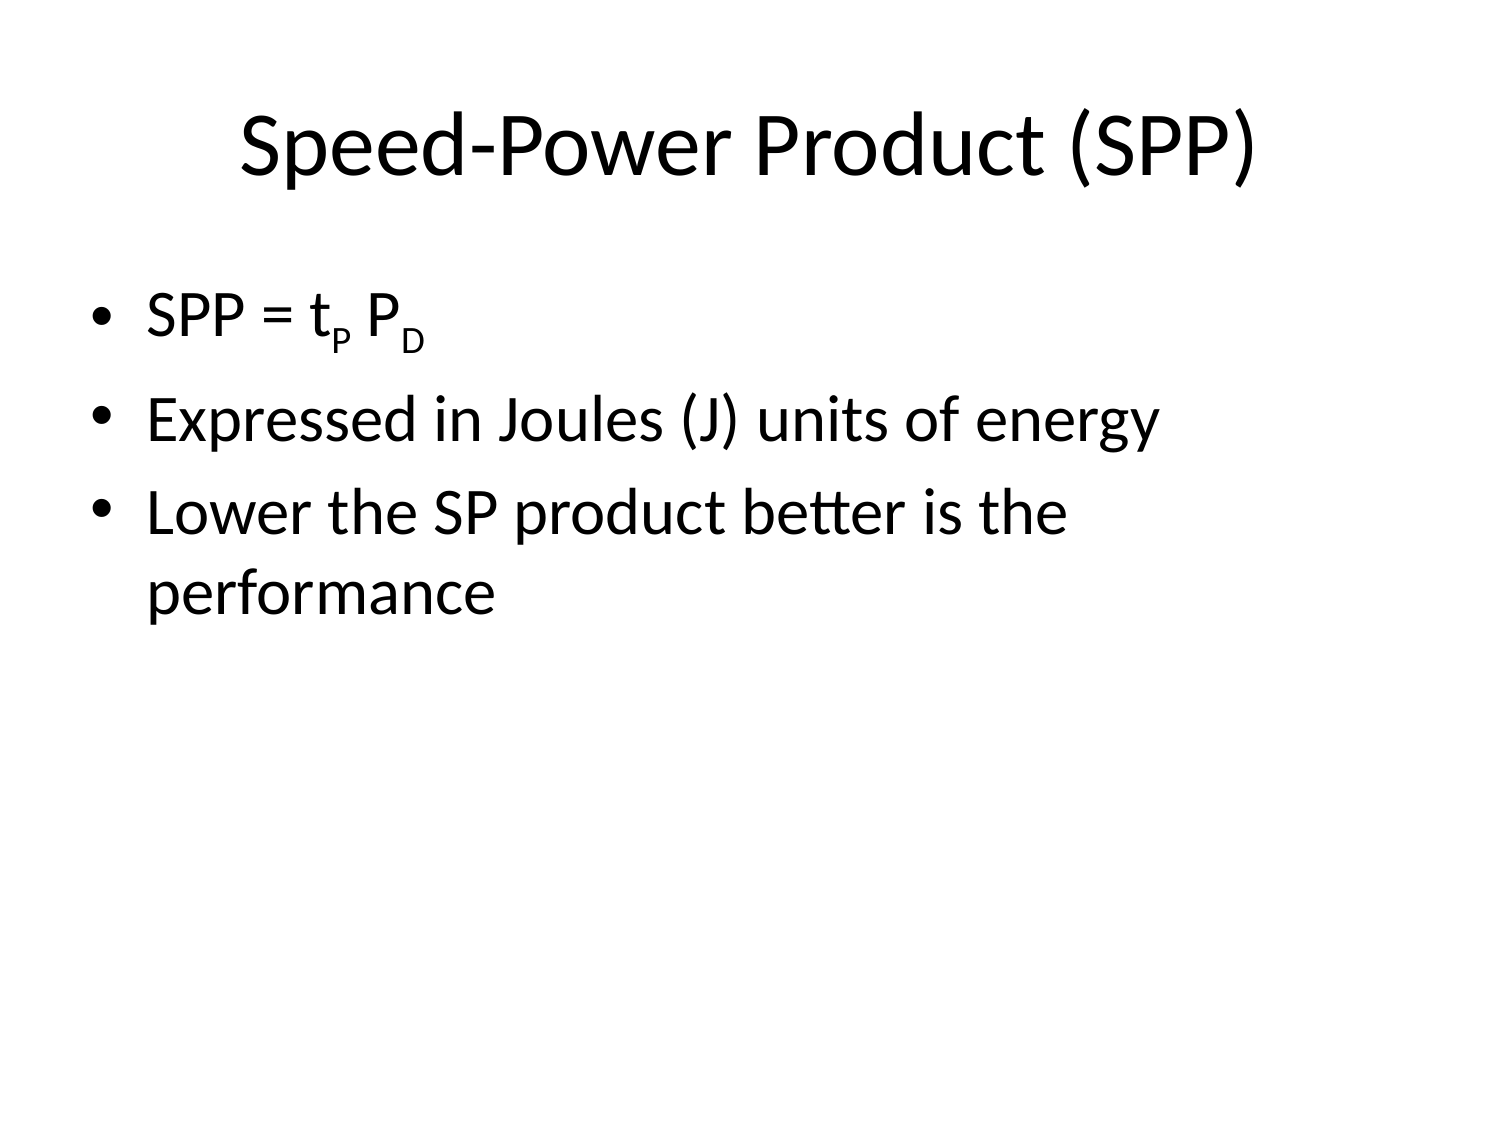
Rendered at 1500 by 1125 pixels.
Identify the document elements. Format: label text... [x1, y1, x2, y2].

title Speed-Power Product (SPP) [75, 45, 1425, 233]
list SPP = tP PD Expressed in Joules (J) units of energy Lower the SP product better is the performance [75, 262, 1425, 1005]
